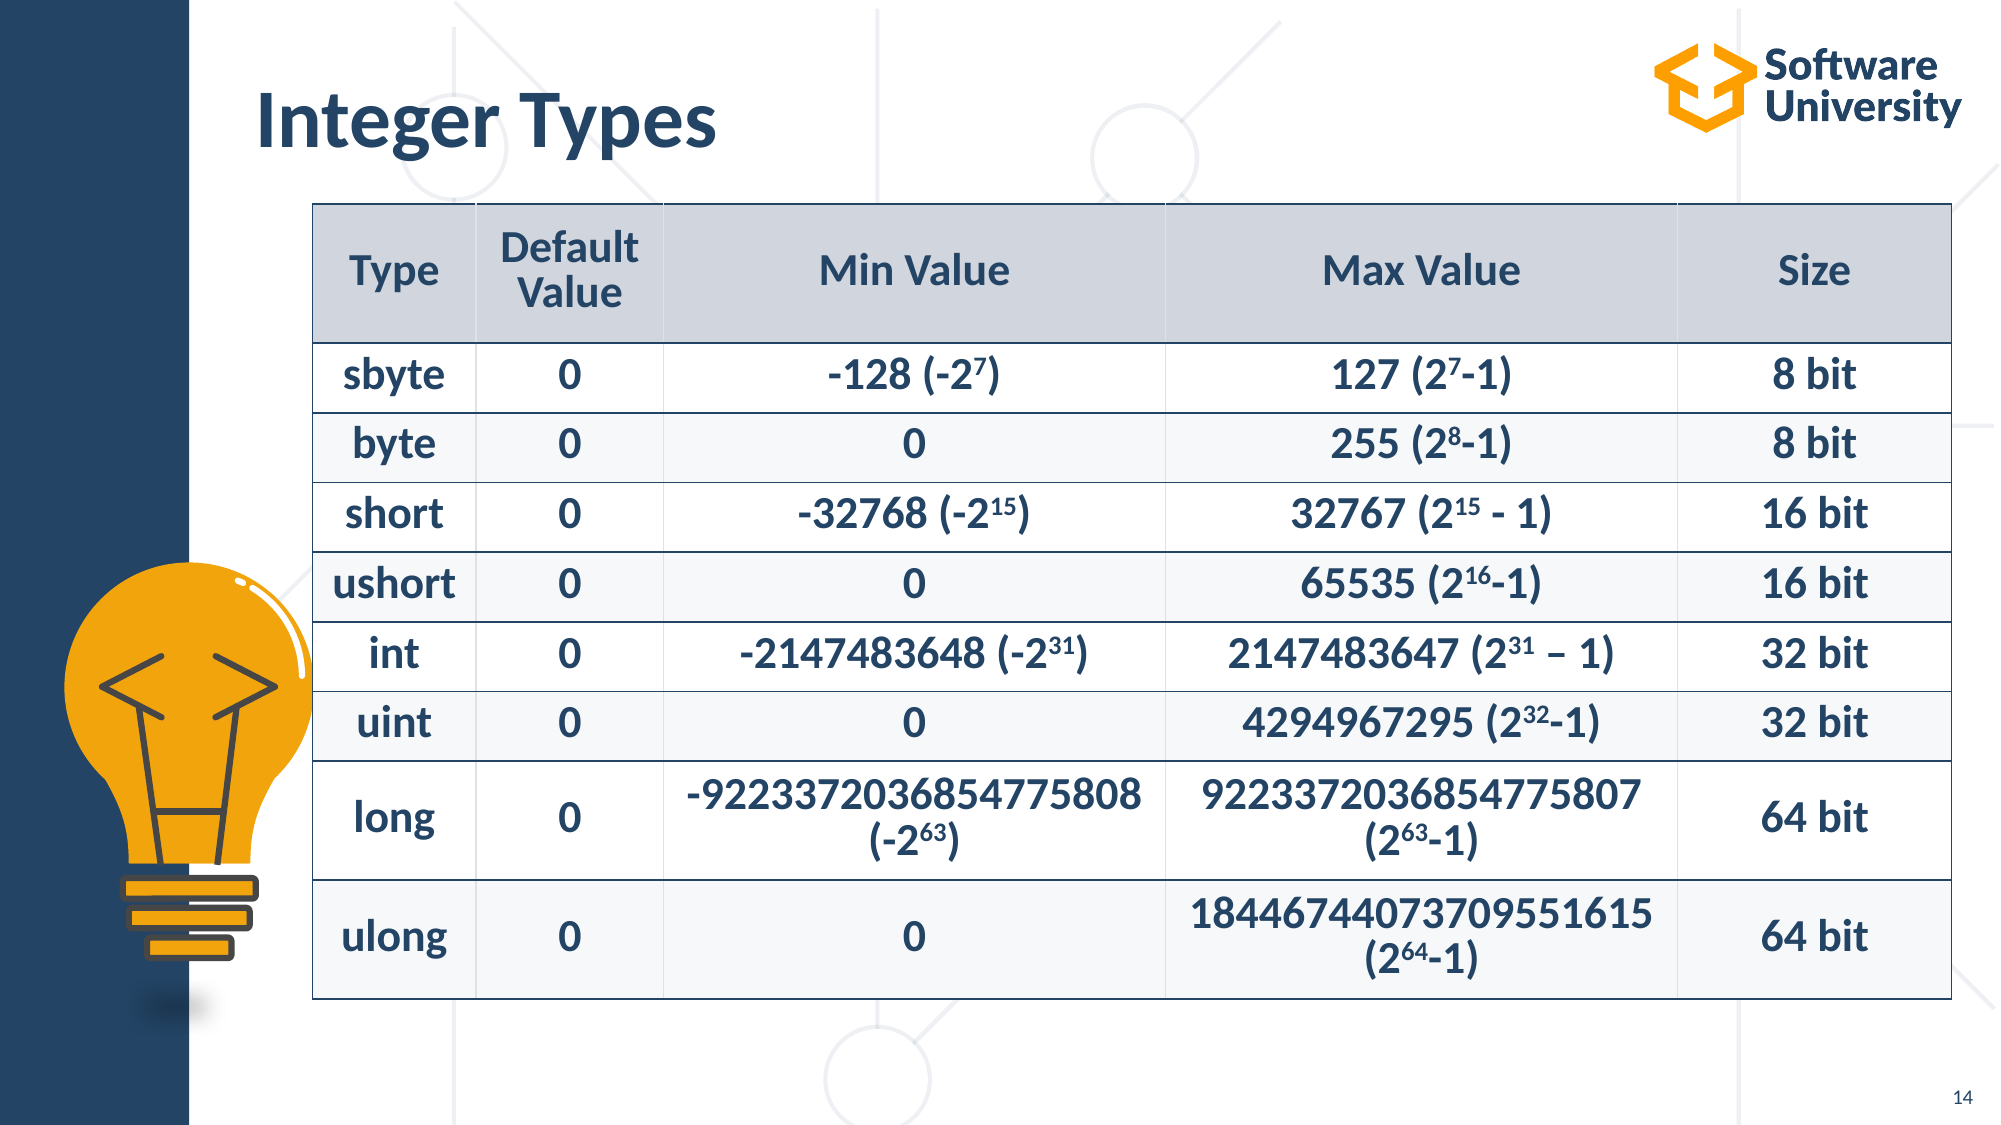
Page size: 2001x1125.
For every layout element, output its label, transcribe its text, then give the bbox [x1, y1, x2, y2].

table_cell -9223372036854775808 (-263) [664, 762, 1165, 879]
table_cell short [313, 483, 475, 551]
table_cell byte [313, 414, 475, 482]
table_cell sbyte [313, 344, 475, 412]
table_cell ushort [313, 553, 475, 621]
table_cell 65535 (216-1) [1166, 553, 1677, 621]
table_cell 0 [664, 414, 1165, 482]
table_cell int [313, 623, 475, 691]
table_header Type [313, 205, 475, 342]
table_cell 16 bit [1678, 483, 1951, 551]
table_cell 64 bit [1678, 881, 1951, 998]
table_cell 0 [477, 762, 663, 879]
list [274, 183, 1968, 1094]
text_box Integer Types [237, 41, 1616, 187]
table_cell 0 [664, 692, 1165, 760]
table_header Max Value [1166, 205, 1677, 342]
table_cell 32 bit [1678, 623, 1951, 691]
table_cell 0 [664, 881, 1165, 998]
table_cell 2147483647 (231 – 1) [1166, 623, 1677, 691]
picture [1641, 31, 1973, 145]
table_cell 0 [477, 553, 663, 621]
table_cell 18446744073709551615 (264-1) [1166, 881, 1677, 998]
table_cell 16 bit [1678, 553, 1951, 621]
table_header Min Value [664, 205, 1165, 342]
table_cell 255 (28-1) [1166, 414, 1677, 482]
table_cell 32767 (215 - 1) [1166, 483, 1677, 551]
table_cell 127 (27-1) [1166, 344, 1677, 412]
table_header Default Value [477, 205, 663, 342]
table_cell long [313, 762, 475, 879]
table_cell 0 [477, 483, 663, 551]
slide_number 14 [1927, 1067, 1989, 1117]
table_cell 0 [477, 881, 663, 998]
table_cell 0 [664, 553, 1165, 621]
table_header Size [1678, 205, 1951, 342]
table_cell uint [313, 692, 475, 760]
table_cell 8 bit [1678, 344, 1951, 412]
table_cell -128 (-27) [664, 344, 1165, 412]
table_cell 0 [477, 692, 663, 760]
table_cell -32768 (-215) [664, 483, 1165, 551]
table_cell ulong [313, 881, 475, 998]
table_cell 9223372036854775807 (263-1) [1166, 762, 1677, 879]
table_cell 32 bit [1678, 692, 1951, 760]
table_cell -2147483648 (-231) [664, 623, 1165, 691]
table_cell 0 [477, 414, 663, 482]
table_cell 8 bit [1678, 414, 1951, 482]
table_cell 4294967295 (232-1) [1166, 692, 1677, 760]
table_cell 0 [477, 344, 663, 412]
table_cell 64 bit [1678, 762, 1951, 879]
table_cell 0 [477, 623, 663, 691]
